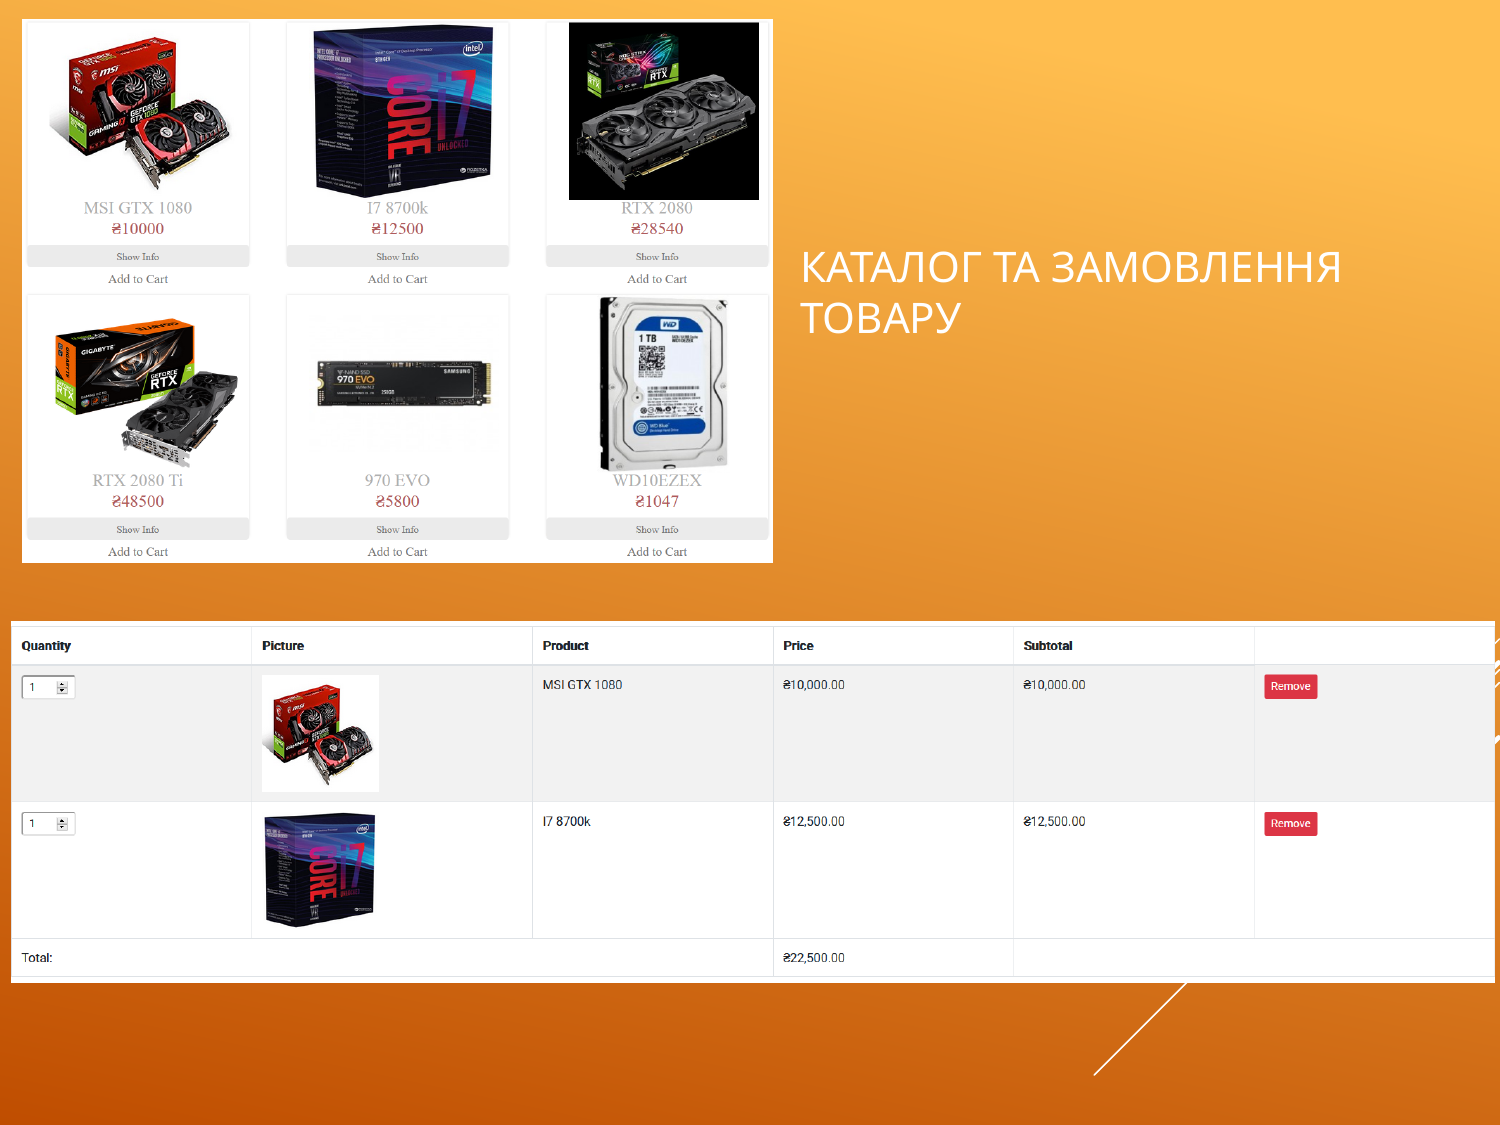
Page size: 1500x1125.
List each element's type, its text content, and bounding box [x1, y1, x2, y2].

title Каталог та замовлення товару [785, 232, 1500, 350]
picture [22, 19, 774, 563]
picture [11, 621, 1495, 984]
